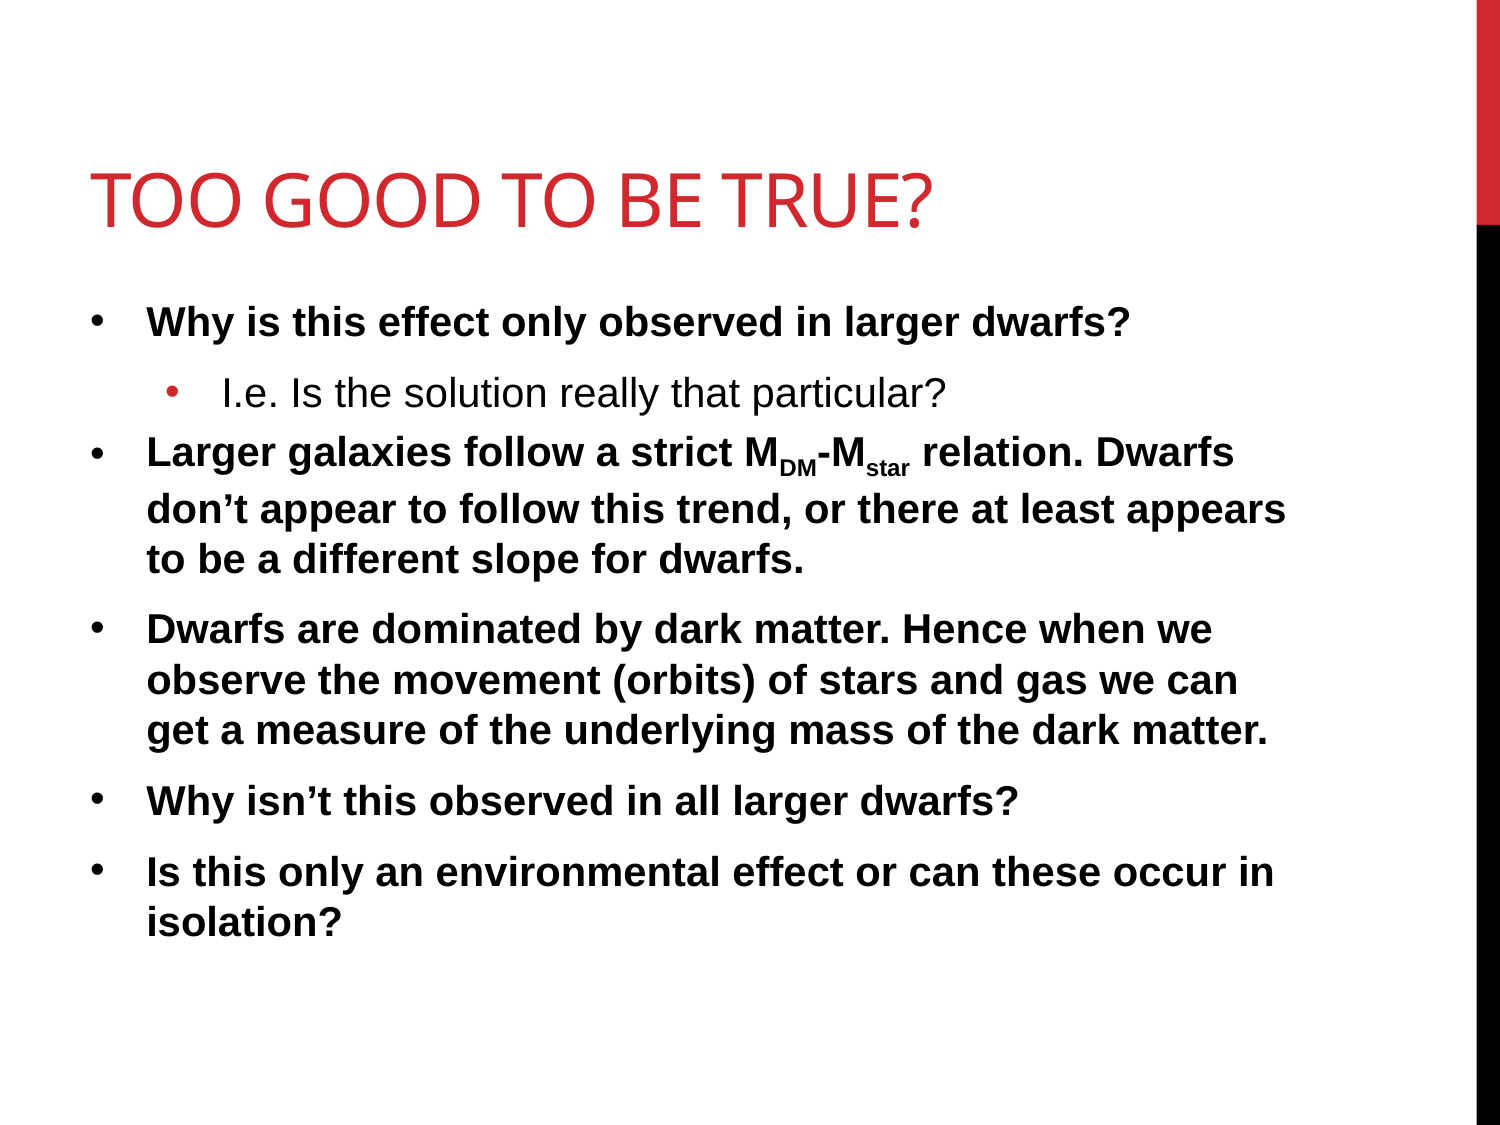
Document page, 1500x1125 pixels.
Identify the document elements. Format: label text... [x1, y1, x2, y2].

list Why is this effect only observed in larger dwarfs? I.e. Is the solution really that particular? Larger galaxies follow a strict MDM-Mstar relation. Dwarfs don’t appear to follow this trend, or there at least appears to be a different slope for dwarfs. Dwarfs are dominated by dark matter. Hence when we observe the movement (orbits) of stars and gas we can get a measure of the underlying mass of the dark matter. Why isn’t this observed in all larger dwarfs? Is this only an environmental effect or can these occur in isolation? [75, 287, 1325, 1005]
title Too good to be true? [75, 25, 1143, 250]
